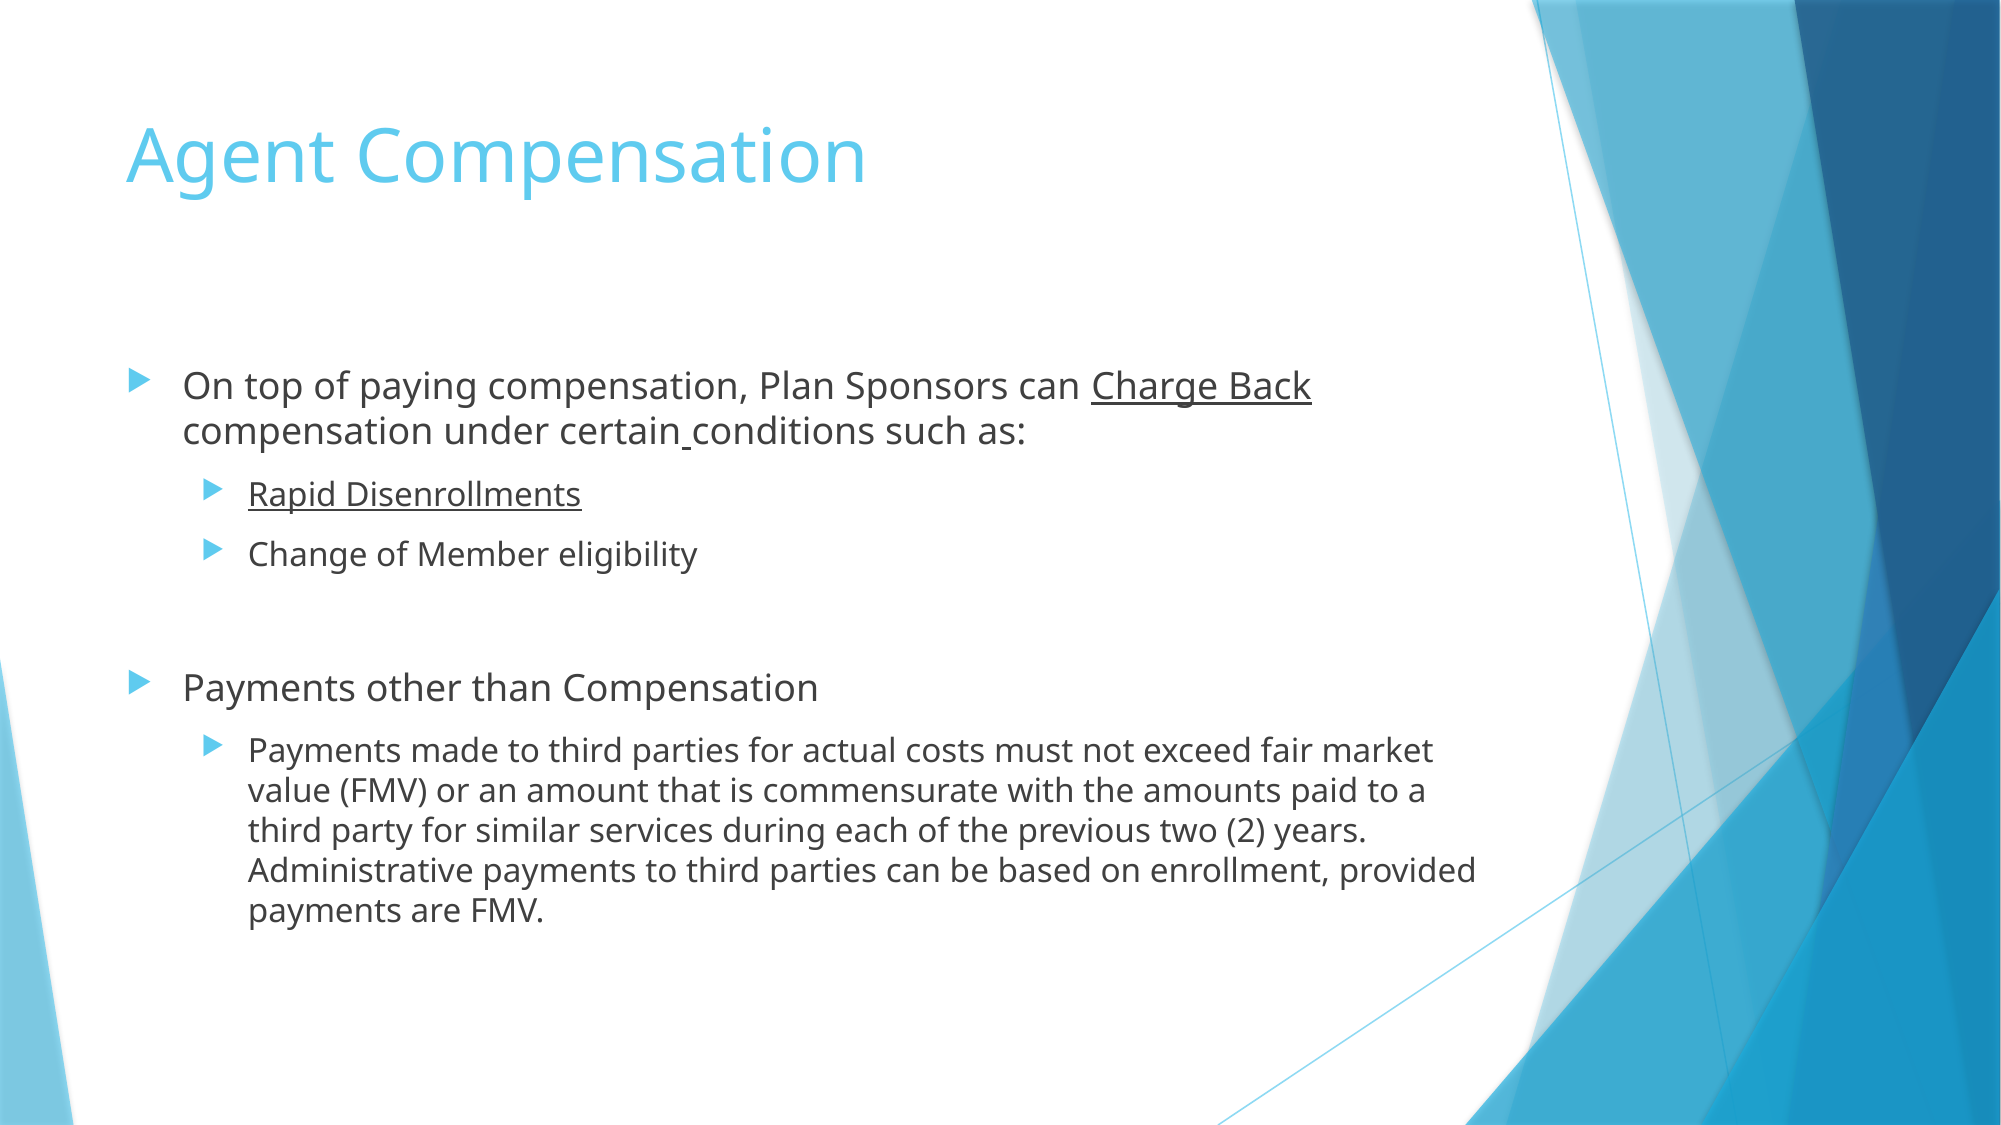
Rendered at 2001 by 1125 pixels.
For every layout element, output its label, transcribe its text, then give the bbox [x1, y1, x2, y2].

list On top of paying compensation, Plan Sponsors can Charge Back compensation under certain conditions such as: Rapid Disenrollments Change of Member eligibility Payments other than Compensation Payments made to third parties for actual costs must not exceed fair market value (FMV) or an amount that is commensurate with the amounts paid to a third party for similar services during each of the previous two (2) years. Administrative payments to third parties can be based on enrollment, provided payments are FMV. [111, 354, 1522, 992]
title Agent Compensation [111, 99, 1522, 317]
